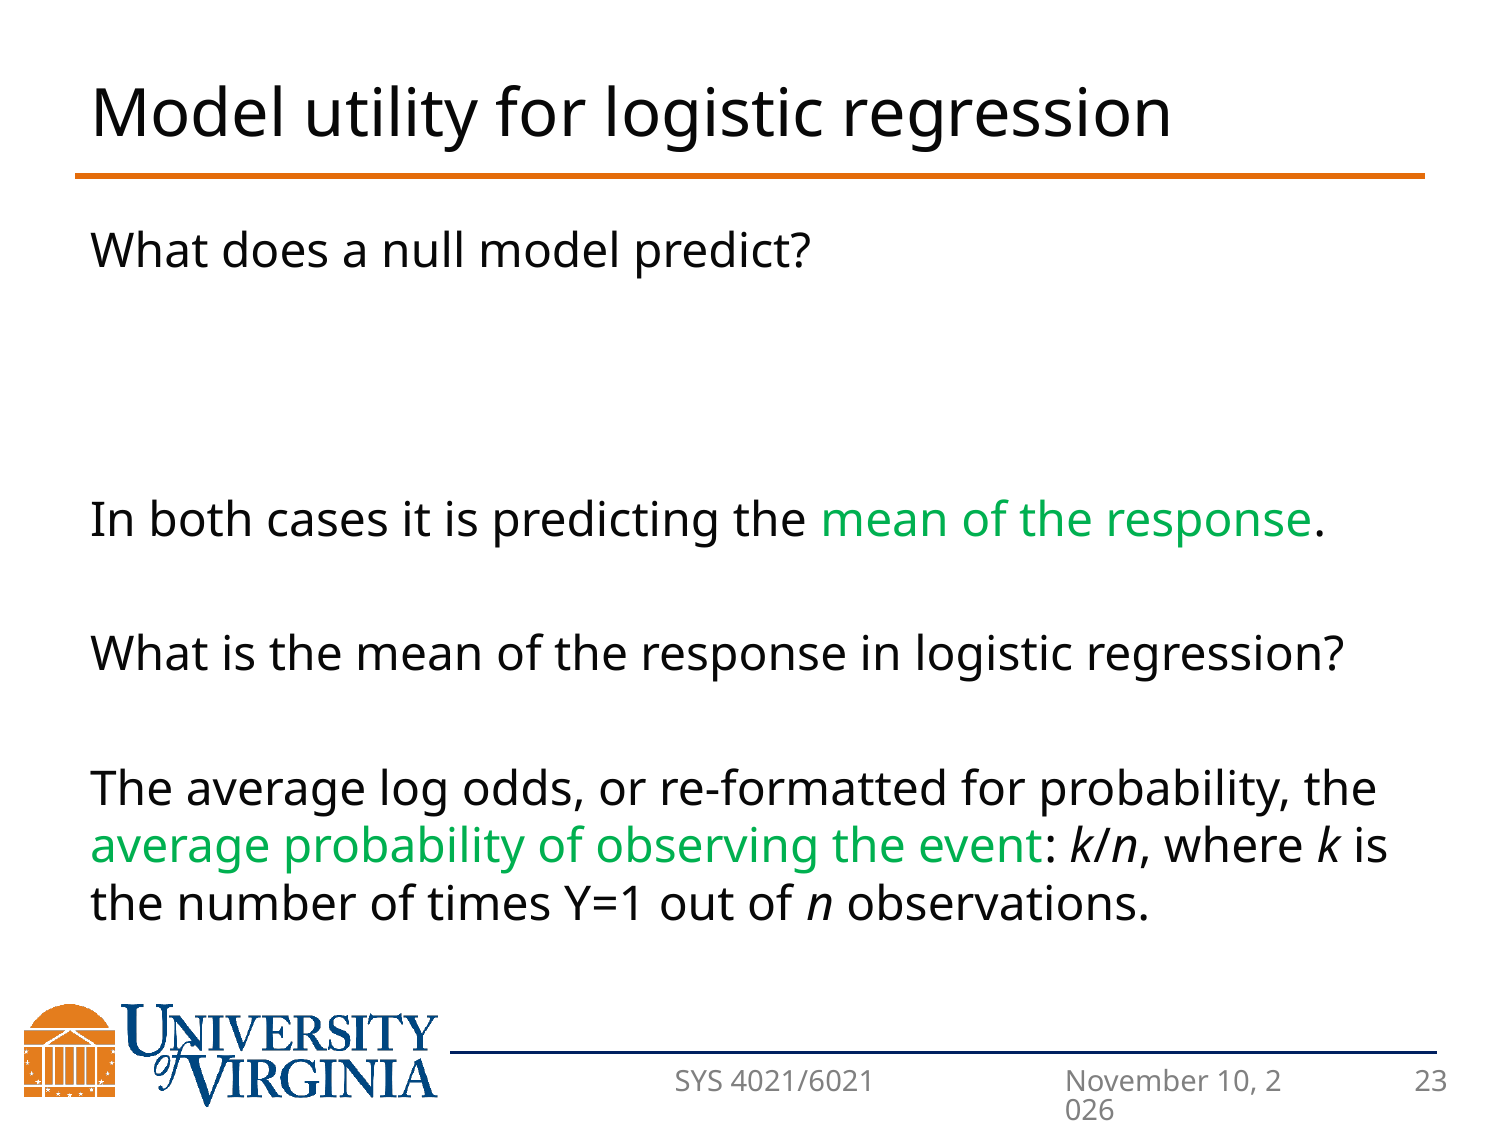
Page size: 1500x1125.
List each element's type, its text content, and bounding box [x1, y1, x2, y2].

title Model utility for logistic regression [75, 45, 1425, 175]
picture [24, 1004, 438, 1109]
